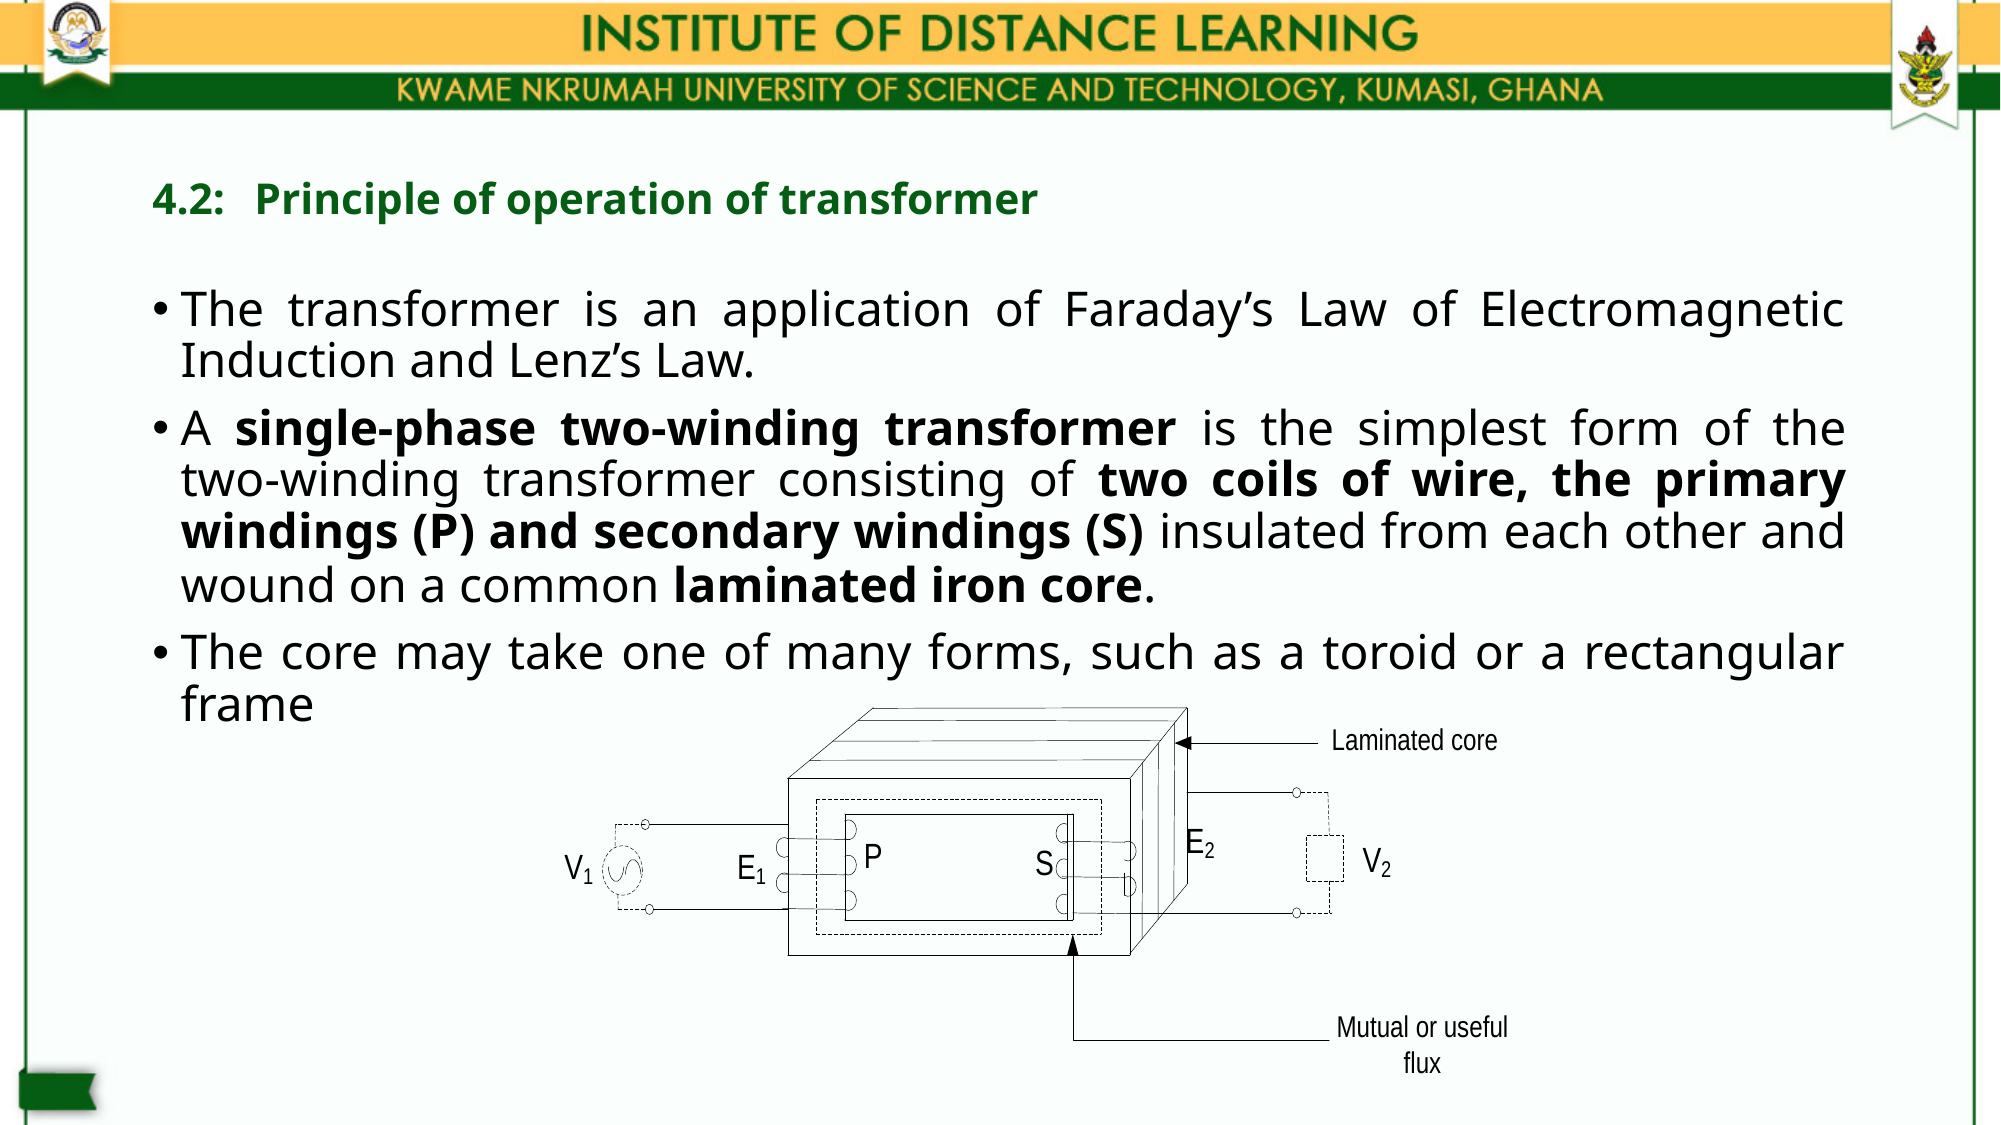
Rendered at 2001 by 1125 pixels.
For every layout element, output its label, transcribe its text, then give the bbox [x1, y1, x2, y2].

picture [0, 0, 2001, 1125]
list The transformer is an application of Faraday’s Law of Electromagnetic Induction and Lenz’s Law. A single-phase two-winding transformer is the simplest form of the two-winding transformer consisting of two coils of wire, the primary windings (P) and secondary windings (S) insulated from each other and wound on a common laminated iron core. The core may take one of many forms, such as a toroid or a rectangular frame [137, 278, 1863, 1101]
title 4.2: Principle of operation of transformer [137, 129, 1863, 278]
